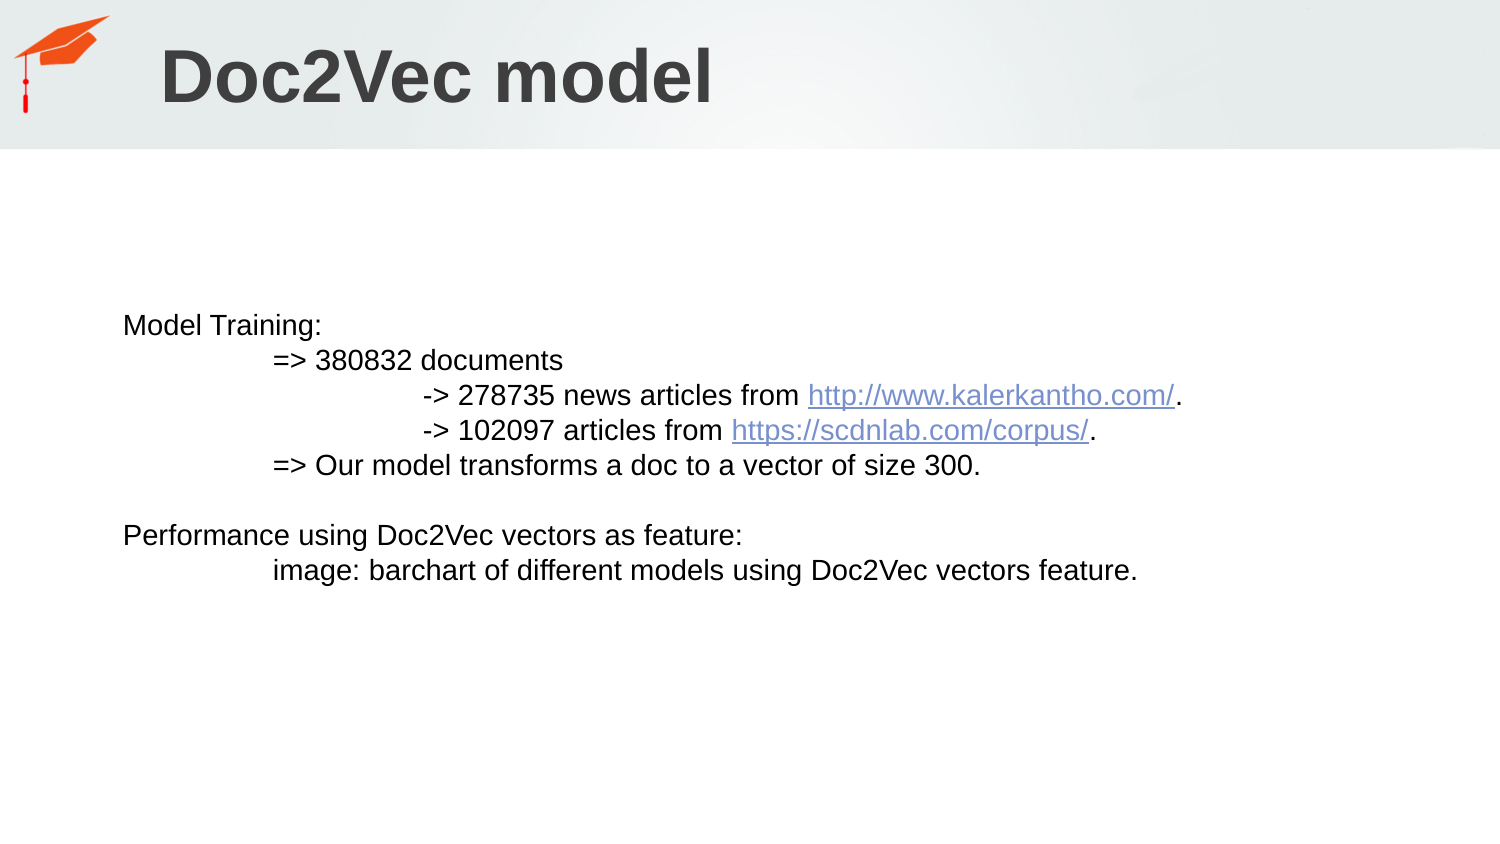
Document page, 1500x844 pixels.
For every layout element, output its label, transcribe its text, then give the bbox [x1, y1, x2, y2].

picture [0, 0, 1500, 844]
title Doc2Vec model [145, 0, 1500, 146]
text_box Model Training: => 380832 documents -> 278735 news articles from http://www.kalerkantho.com/. -> 102097 articles from https://scdnlab.com/corpus/. => Our model transforms a doc to a vector of size 300. Performance using Doc2Vec vectors as feature: image: barchart of different models using Doc2Vec vectors feature. [107, 204, 1434, 724]
